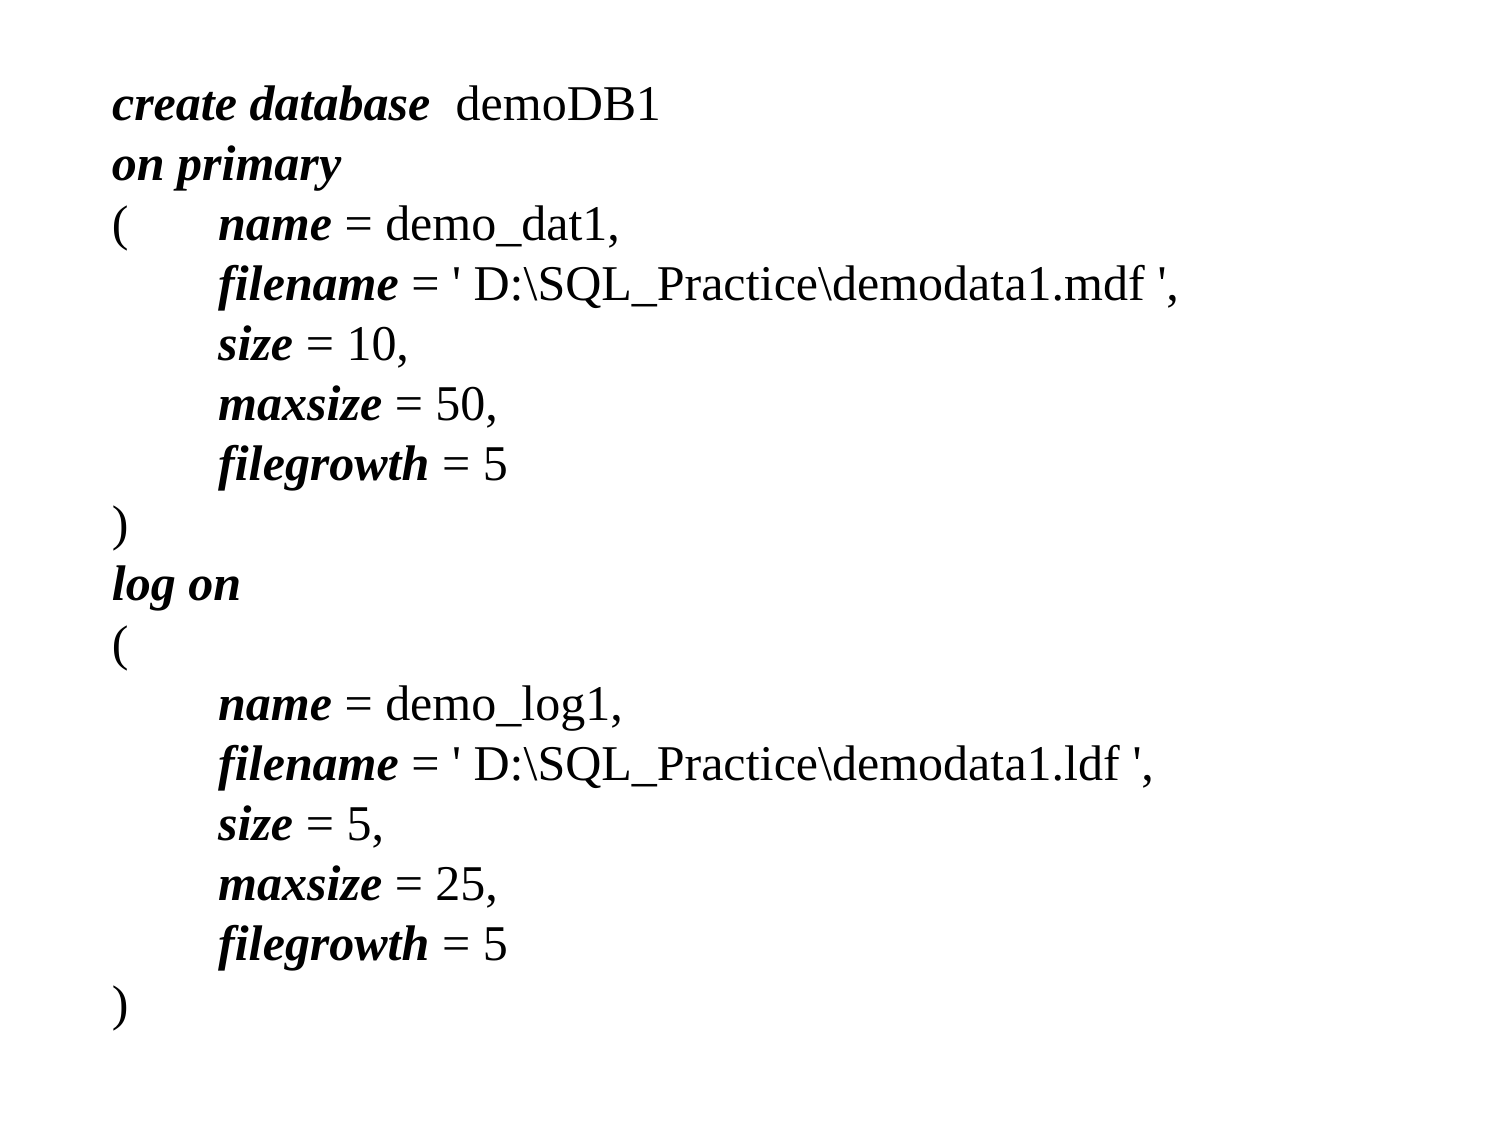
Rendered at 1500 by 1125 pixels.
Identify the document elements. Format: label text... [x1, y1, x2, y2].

text_box create database demoDB1 on primary ( name = demo_dat1, filename = ' D:\SQL_Practice\demodata1.mdf ', size = 10, maxsize = 50, filegrowth = 5 ) log on ( name = demo_log1, filename = ' D:\SQL_Practice\demodata1.ldf ', size = 5, maxsize = 25, filegrowth = 5 ) [53, 62, 1500, 1038]
